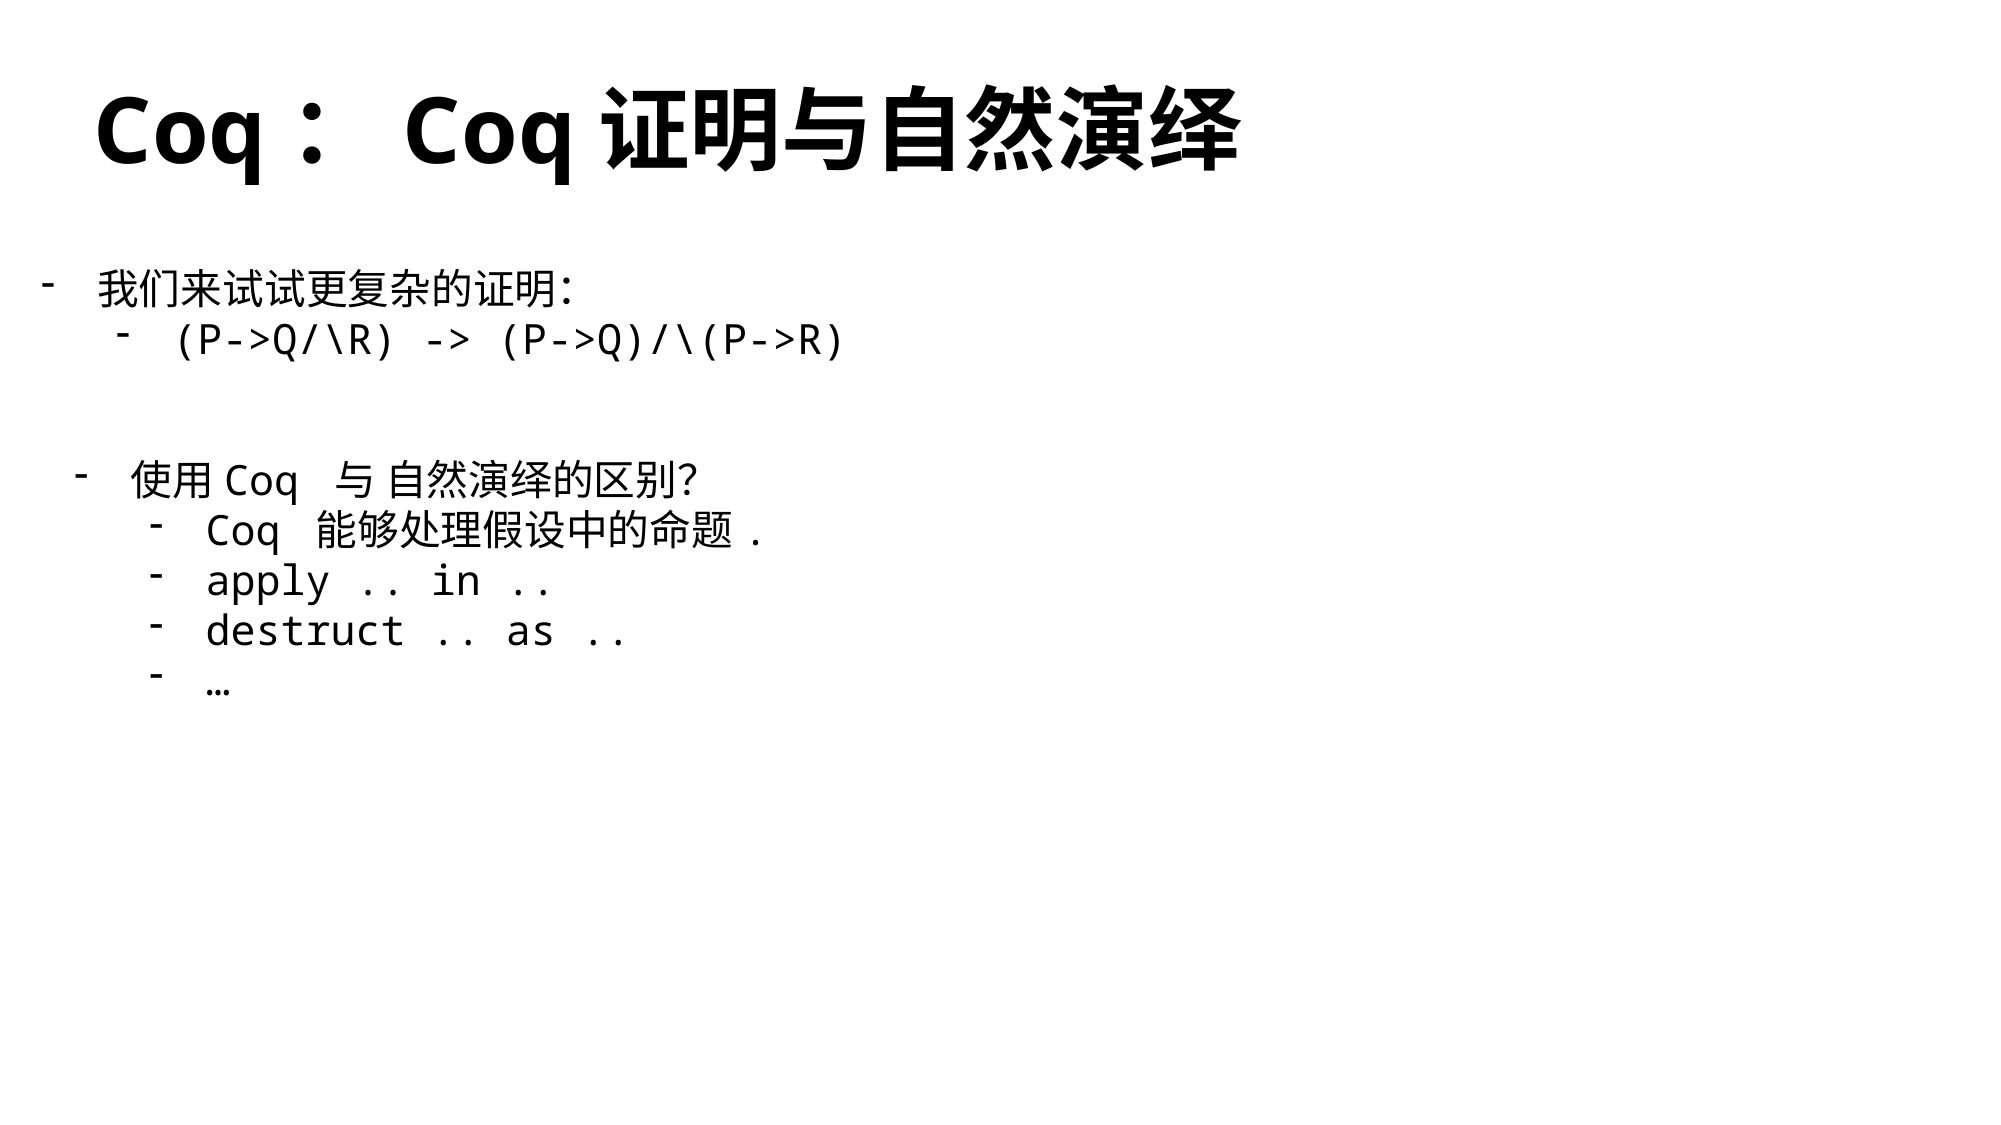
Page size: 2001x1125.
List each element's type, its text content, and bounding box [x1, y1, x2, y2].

title Coq：Coq证明与自然演绎 [78, 25, 1804, 243]
text_box 我们来试试更复杂的证明： (P->Q/\R) -> (P->Q)/\(P->R) [26, 255, 863, 371]
text_box 使用Coq 与 自然演绎的区别？ Coq 能够处理假设中的命题. apply .. in .. destruct .. as .. … [59, 446, 808, 762]
